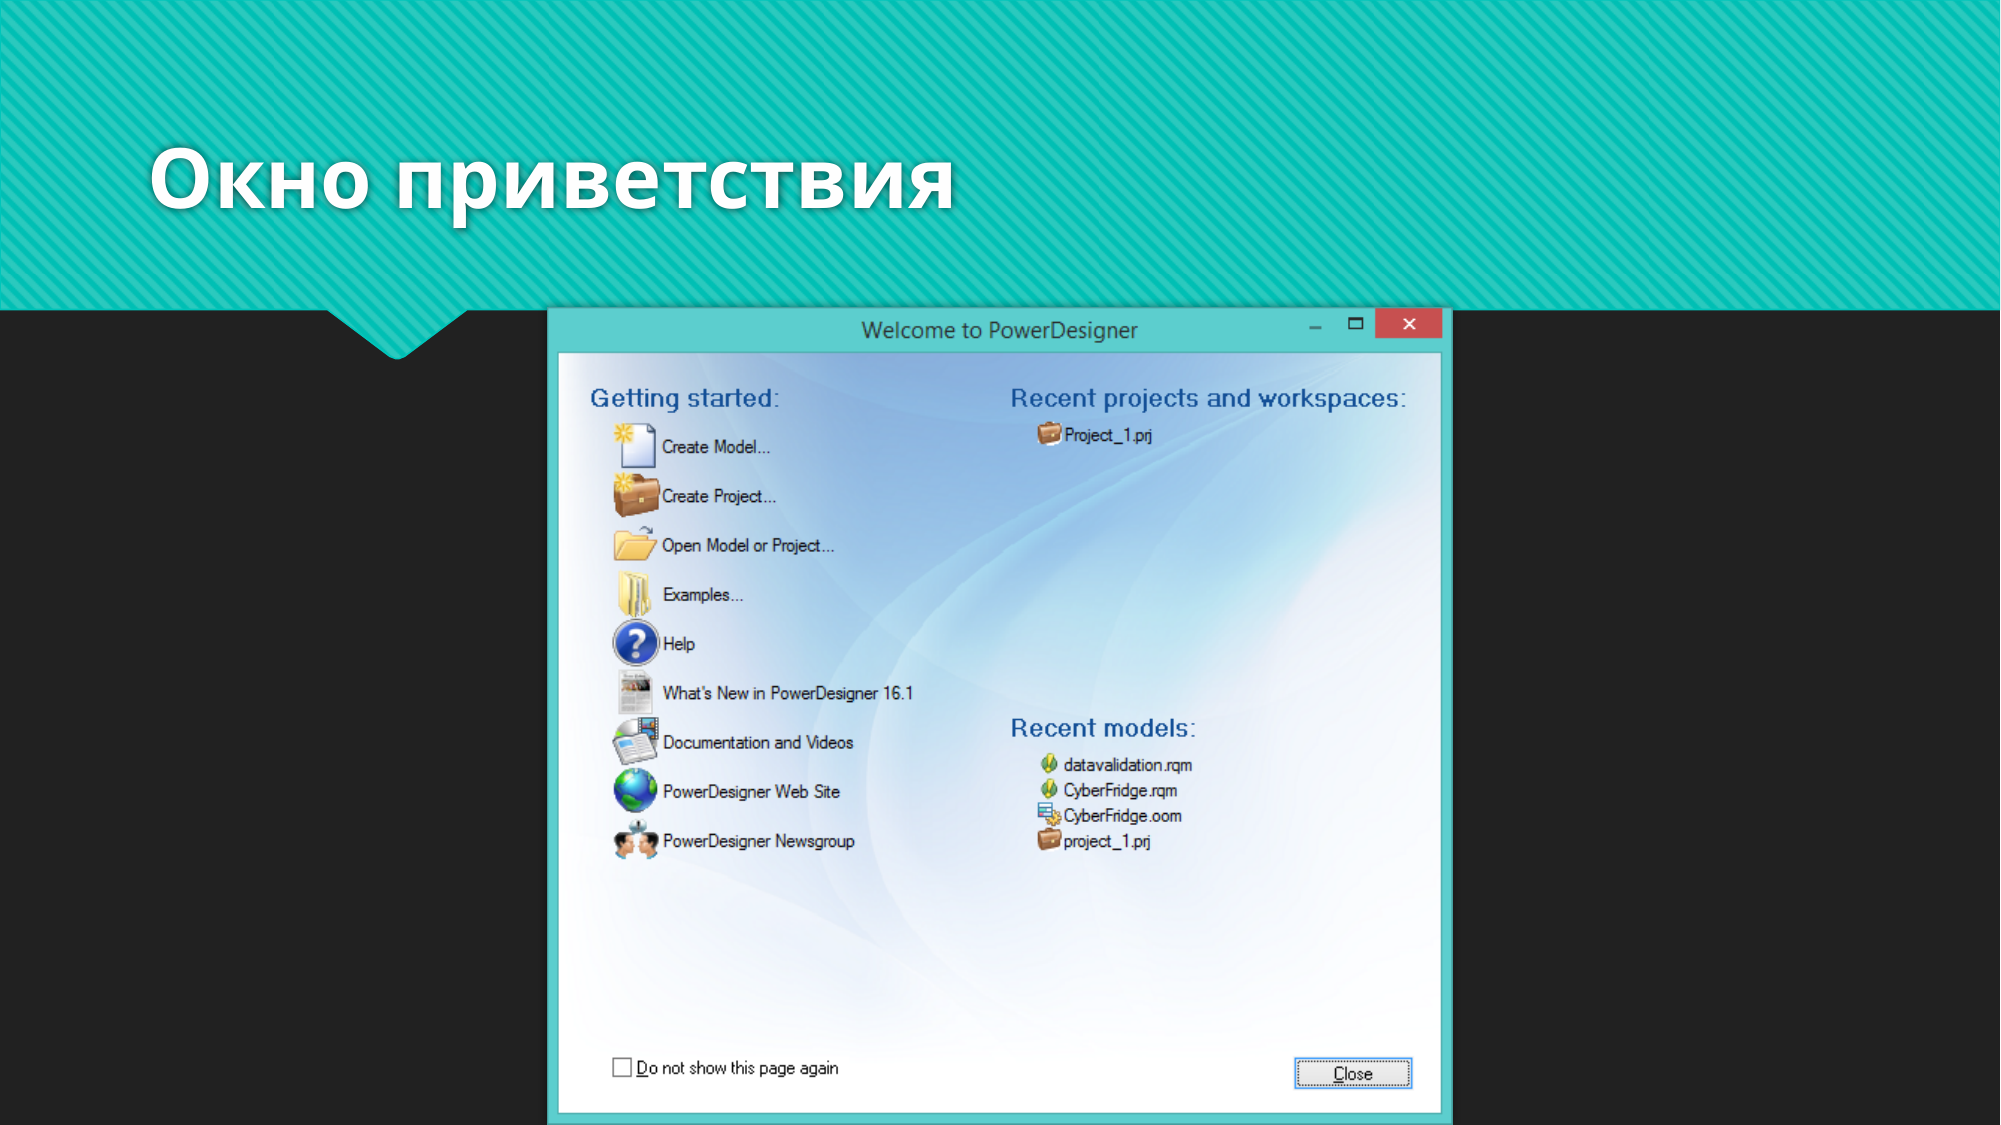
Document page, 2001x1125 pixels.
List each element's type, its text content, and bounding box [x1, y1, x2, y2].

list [546, 306, 1454, 1125]
title Окно приветствия [132, 73, 1868, 233]
